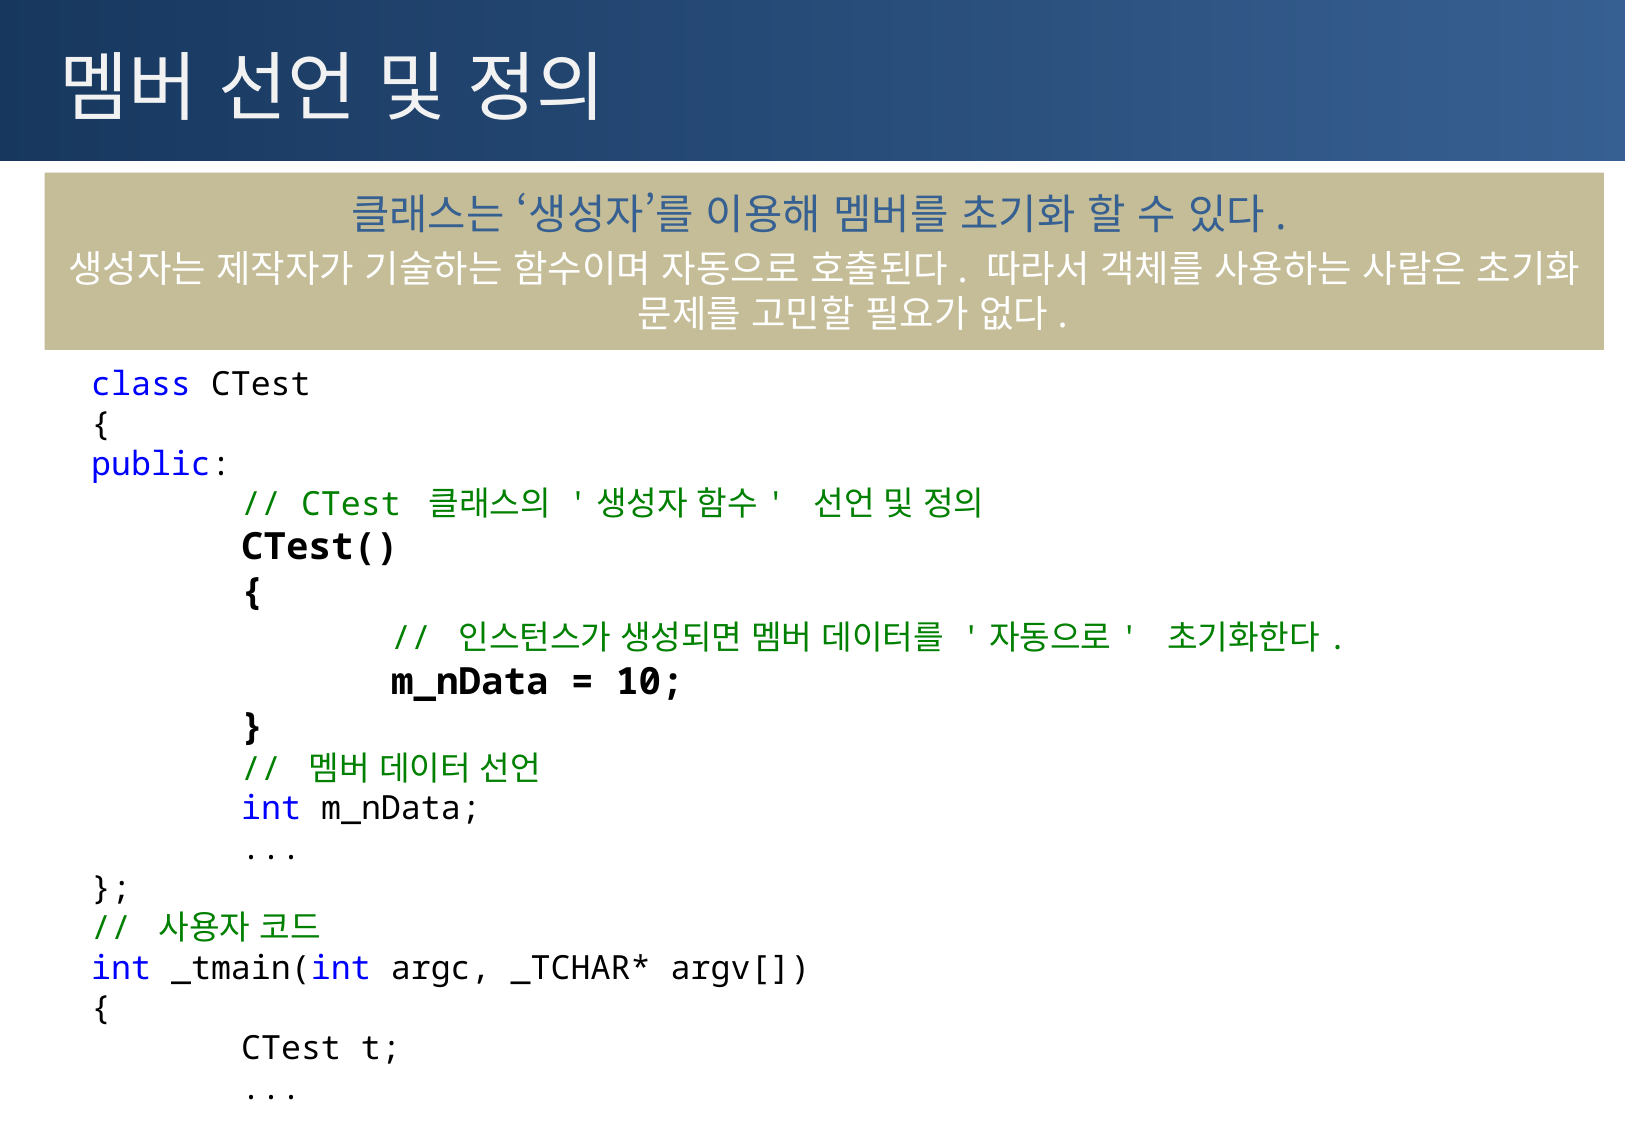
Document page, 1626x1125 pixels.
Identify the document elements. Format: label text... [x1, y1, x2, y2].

title 멤버 선언 및 정의 [44, 19, 1604, 149]
text_box class CTest { public: // CTest 클래스의 '생성자 함수' 선언 및 정의 CTest() { // 인스턴스가 생성되면 멤버 데이터를 '자동으로' 초기화한다. m_nData = 10; } // 멤버 데이터 선언 int m_nData; ... }; // 사용자 코드 int _tmain(int argc, _TCHAR* argv[]) { CTest t; ... [75, 354, 1363, 1114]
list 클래스는 ‘생성자’를 이용해 멤버를 초기화 할 수 있다. 생성자는 제작자가 기술하는 함수이며 자동으로 호출된다. 따라서 객체를 사용하는 사람은 초기화 문제를 고민할 필요가 없다. [44, 172, 1604, 350]
